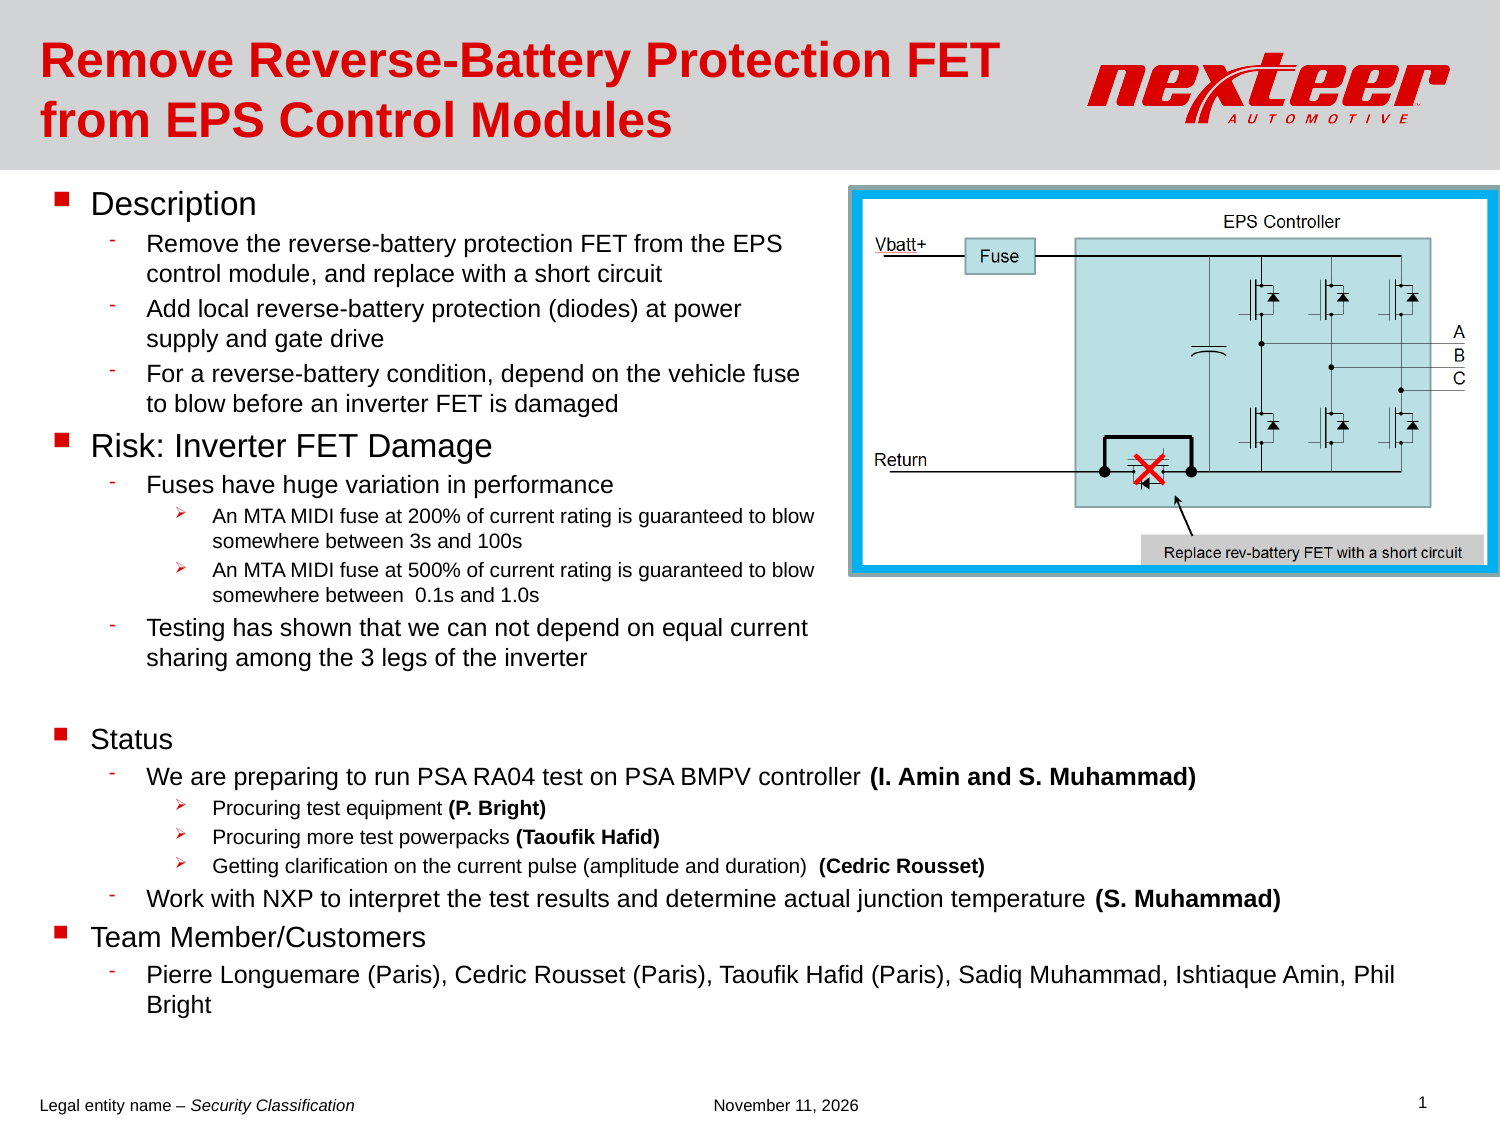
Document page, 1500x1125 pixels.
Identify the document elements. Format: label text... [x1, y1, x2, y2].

title Remove Reverse-Battery Protection FET from EPS Control Modules [24, 12, 1050, 163]
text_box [849, 187, 1500, 576]
picture [0, 0, 1500, 170]
list Description Remove the reverse-battery protection FET from the EPS control module, and replace with a short circuit Add local reverse-battery protection (diodes) at power supply and gate drive For a reverse-battery condition, depend on the vehicle fuse to blow before an inverter FET is damaged Risk: Inverter FET Damage Fuses have huge variation in performance An MTA MIDI fuse at 200% of current rating is guaranteed to blow somewhere between 3s and 100s An MTA MIDI fuse at 500% of current rating is guaranteed to blow somewhere between 0.1s and 1.0s Testing has shown that we can not depend on equal current sharing among the 3 legs of the inverter [37, 174, 838, 712]
slide_number 1 [1329, 1083, 1443, 1122]
text_box Status We are preparing to run PSA RA04 test on PSA BMPV controller (I. Amin and S. Muhammad) Procuring test equipment (P. Bright) Procuring more test powerpacks (Taoufik Hafid) Getting clarification on the current pulse (amplitude and duration) (Cedric Rousset) Work with NXP to interpret the test results and determine actual junction temperature (S. Muhammad) Team Member/Customers Pierre Longuemare (Paris), Cedric Rousset (Paris), Taoufik Hafid (Paris), Sadiq Muhammad, Ishtiaque Amin, Phil Bright [37, 712, 1475, 1063]
